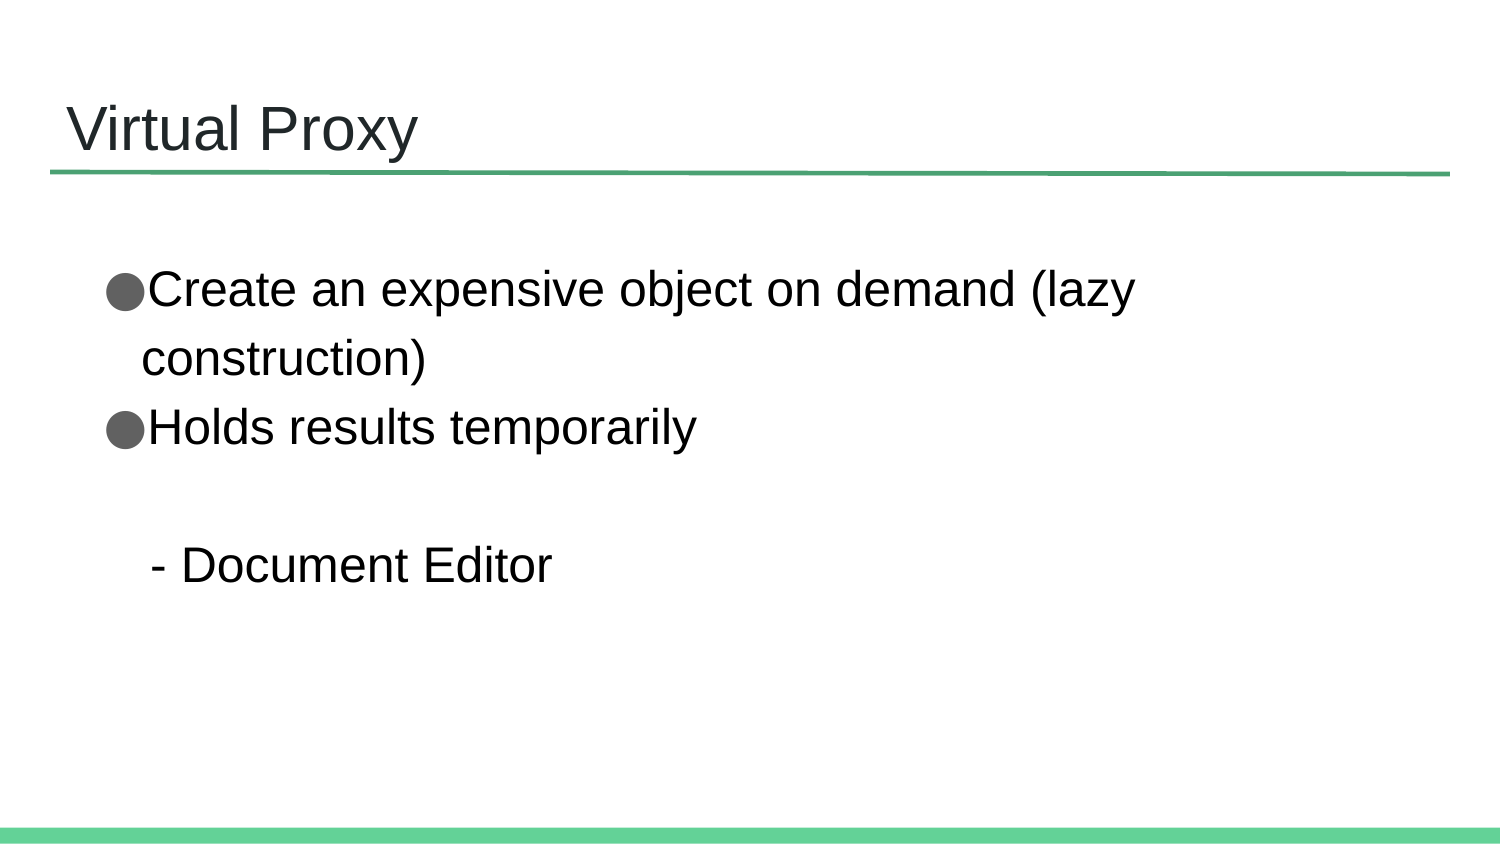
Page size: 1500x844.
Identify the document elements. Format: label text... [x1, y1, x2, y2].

list Create an expensive object on demand (lazy construction) Holds results temporarily - Document Editor [51, 232, 1449, 750]
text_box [49, 171, 1451, 175]
title Virtual Proxy [51, 72, 1449, 167]
